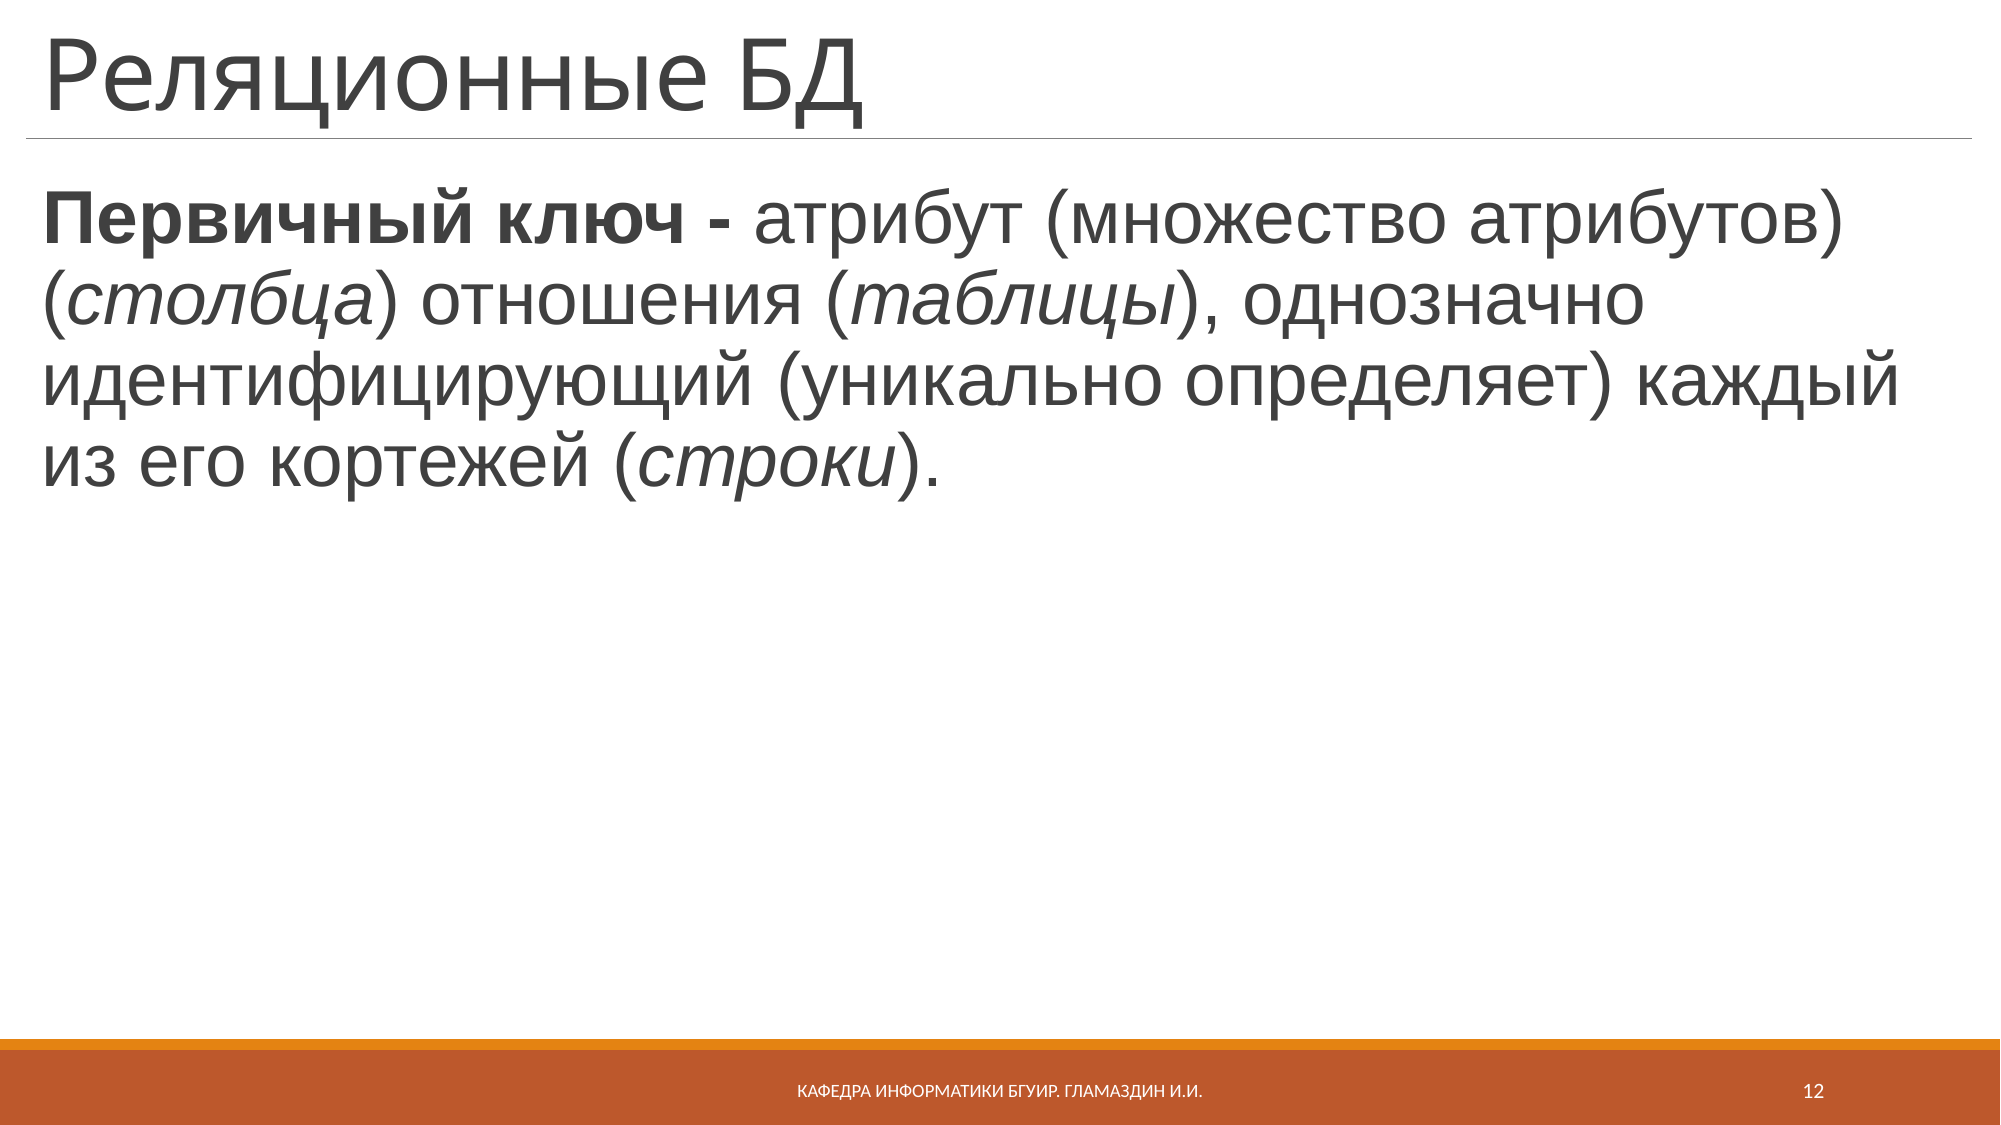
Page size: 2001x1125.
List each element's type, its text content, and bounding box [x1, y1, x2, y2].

slide_number 12 [1624, 1059, 1840, 1120]
title Реляционные БД [25, 14, 1972, 139]
list Первичный ключ - атрибут (множество атрибутов)(столбца) отношения (таблицы), однозначно идентифицирующий (уникально определяет) каждый из его кортежей (строки). [25, 171, 1972, 1034]
footer Кафедра информатики бгуир. Гламаздин И.и. [604, 1059, 1396, 1120]
